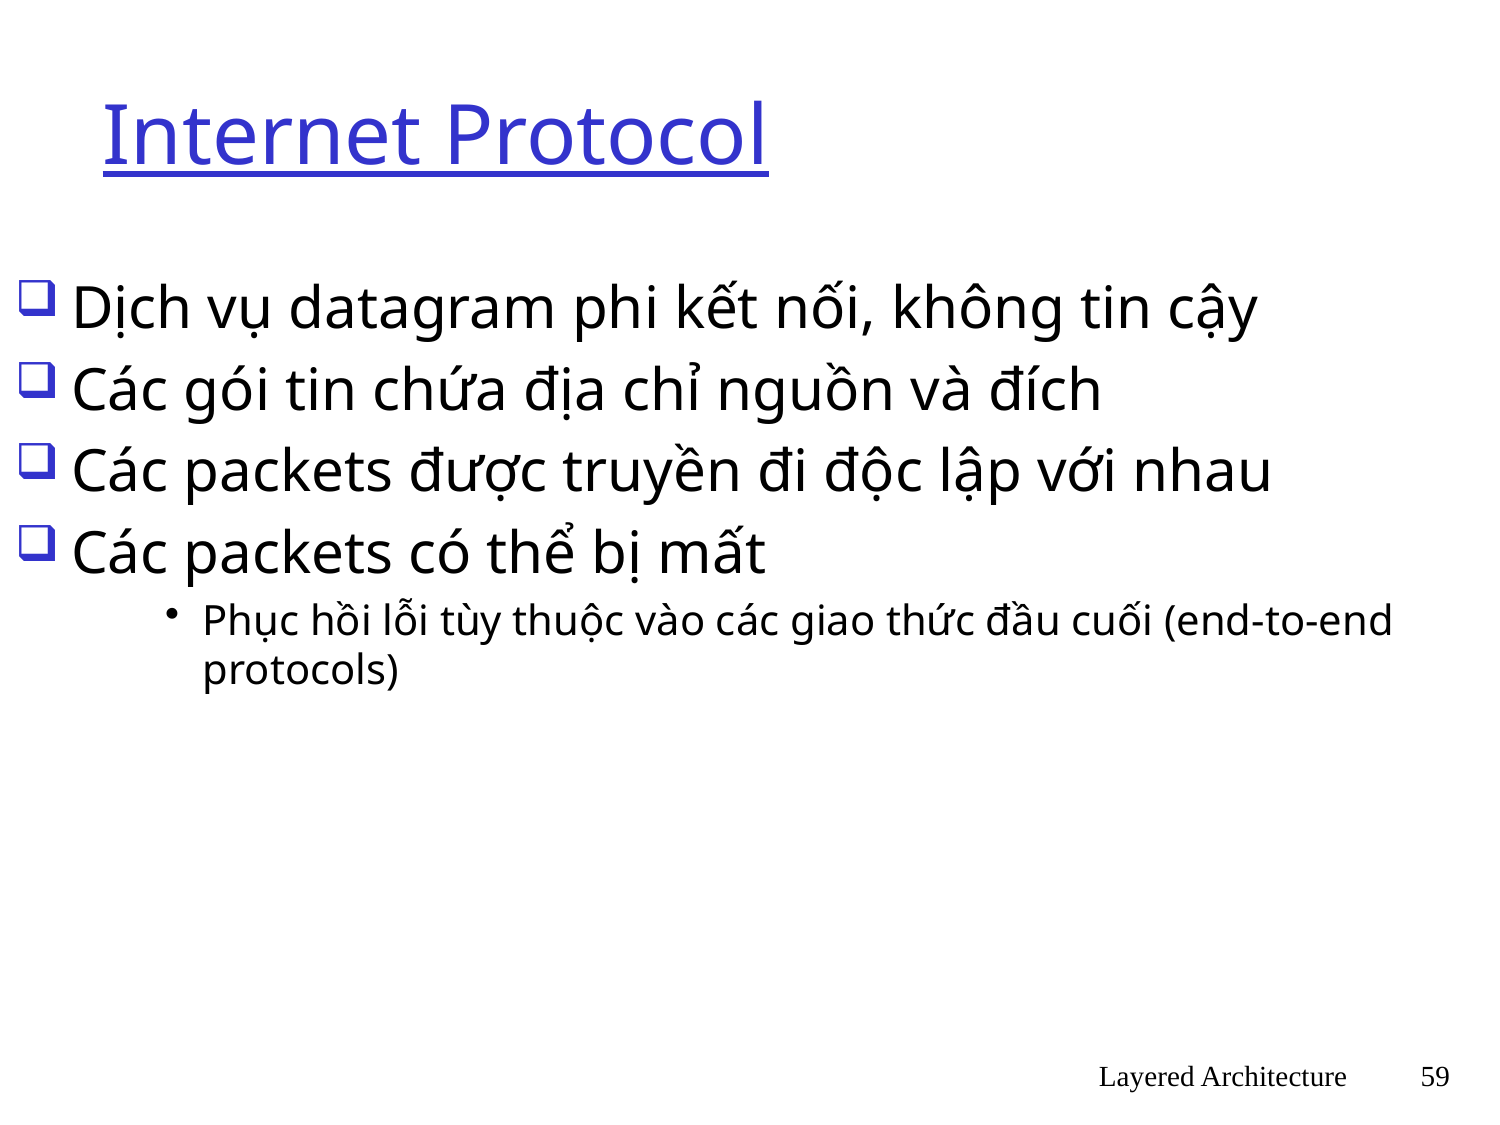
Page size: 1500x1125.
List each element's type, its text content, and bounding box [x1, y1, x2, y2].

title Internet Protocol [87, 37, 1363, 225]
list Dịch vụ datagram phi kết nối, không tin cậy Các gói tin chứa địa chỉ nguồn và đích Các packets được truyền đi độc lập với nhau Các packets có thể bị mất Phục hồi lỗi tùy thuộc vào các giao thức đầu cuối (end-to-end protocols) [0, 262, 1500, 1125]
